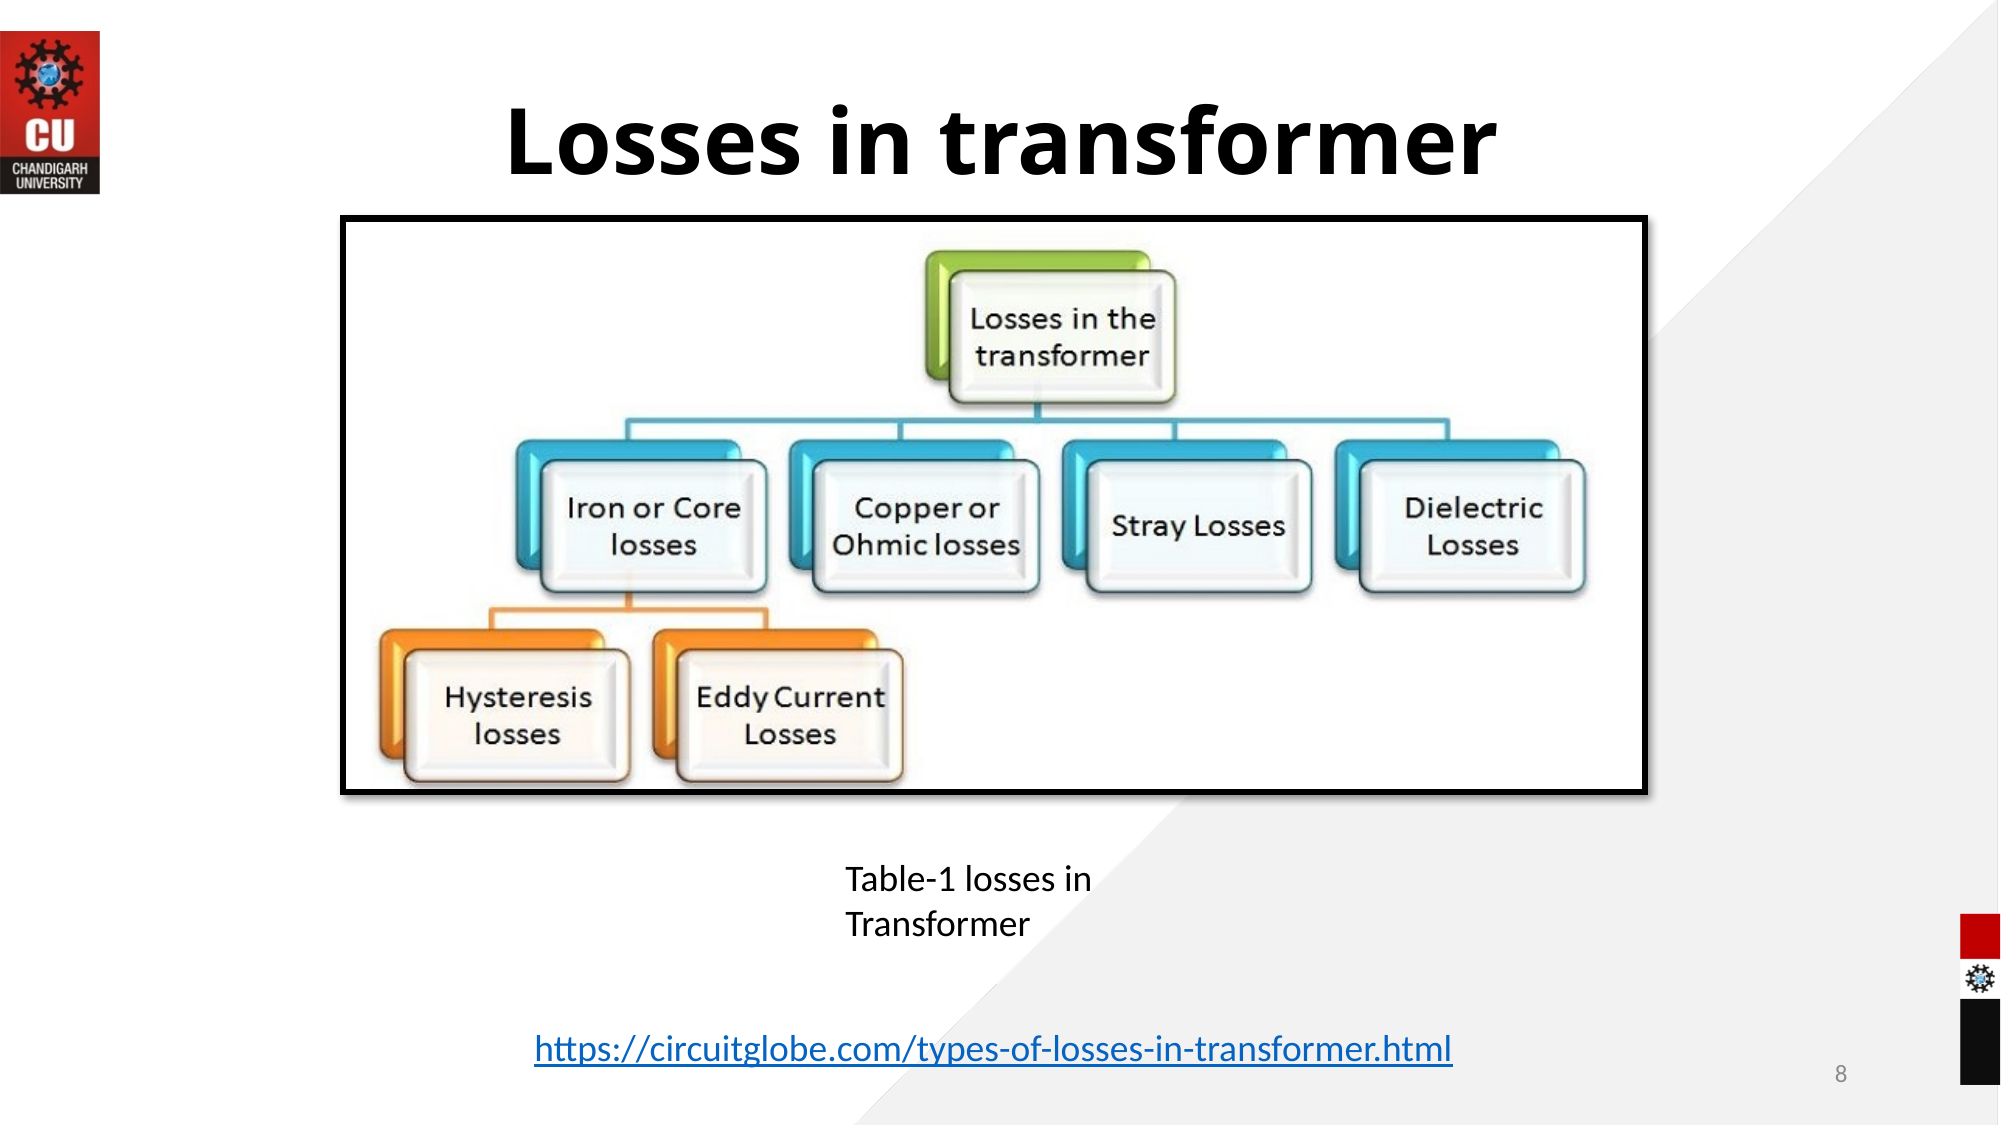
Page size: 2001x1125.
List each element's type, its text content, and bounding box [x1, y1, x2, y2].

text_box https://circuitglobe.com/types-of-losses-in-transformer.html [519, 1016, 1481, 1077]
picture [0, 0, 2001, 1125]
text_box Table-1 losses in Transformer [830, 846, 1177, 952]
slide_number 8 [1412, 1042, 1863, 1103]
title Losses in transformer [139, 46, 1865, 243]
